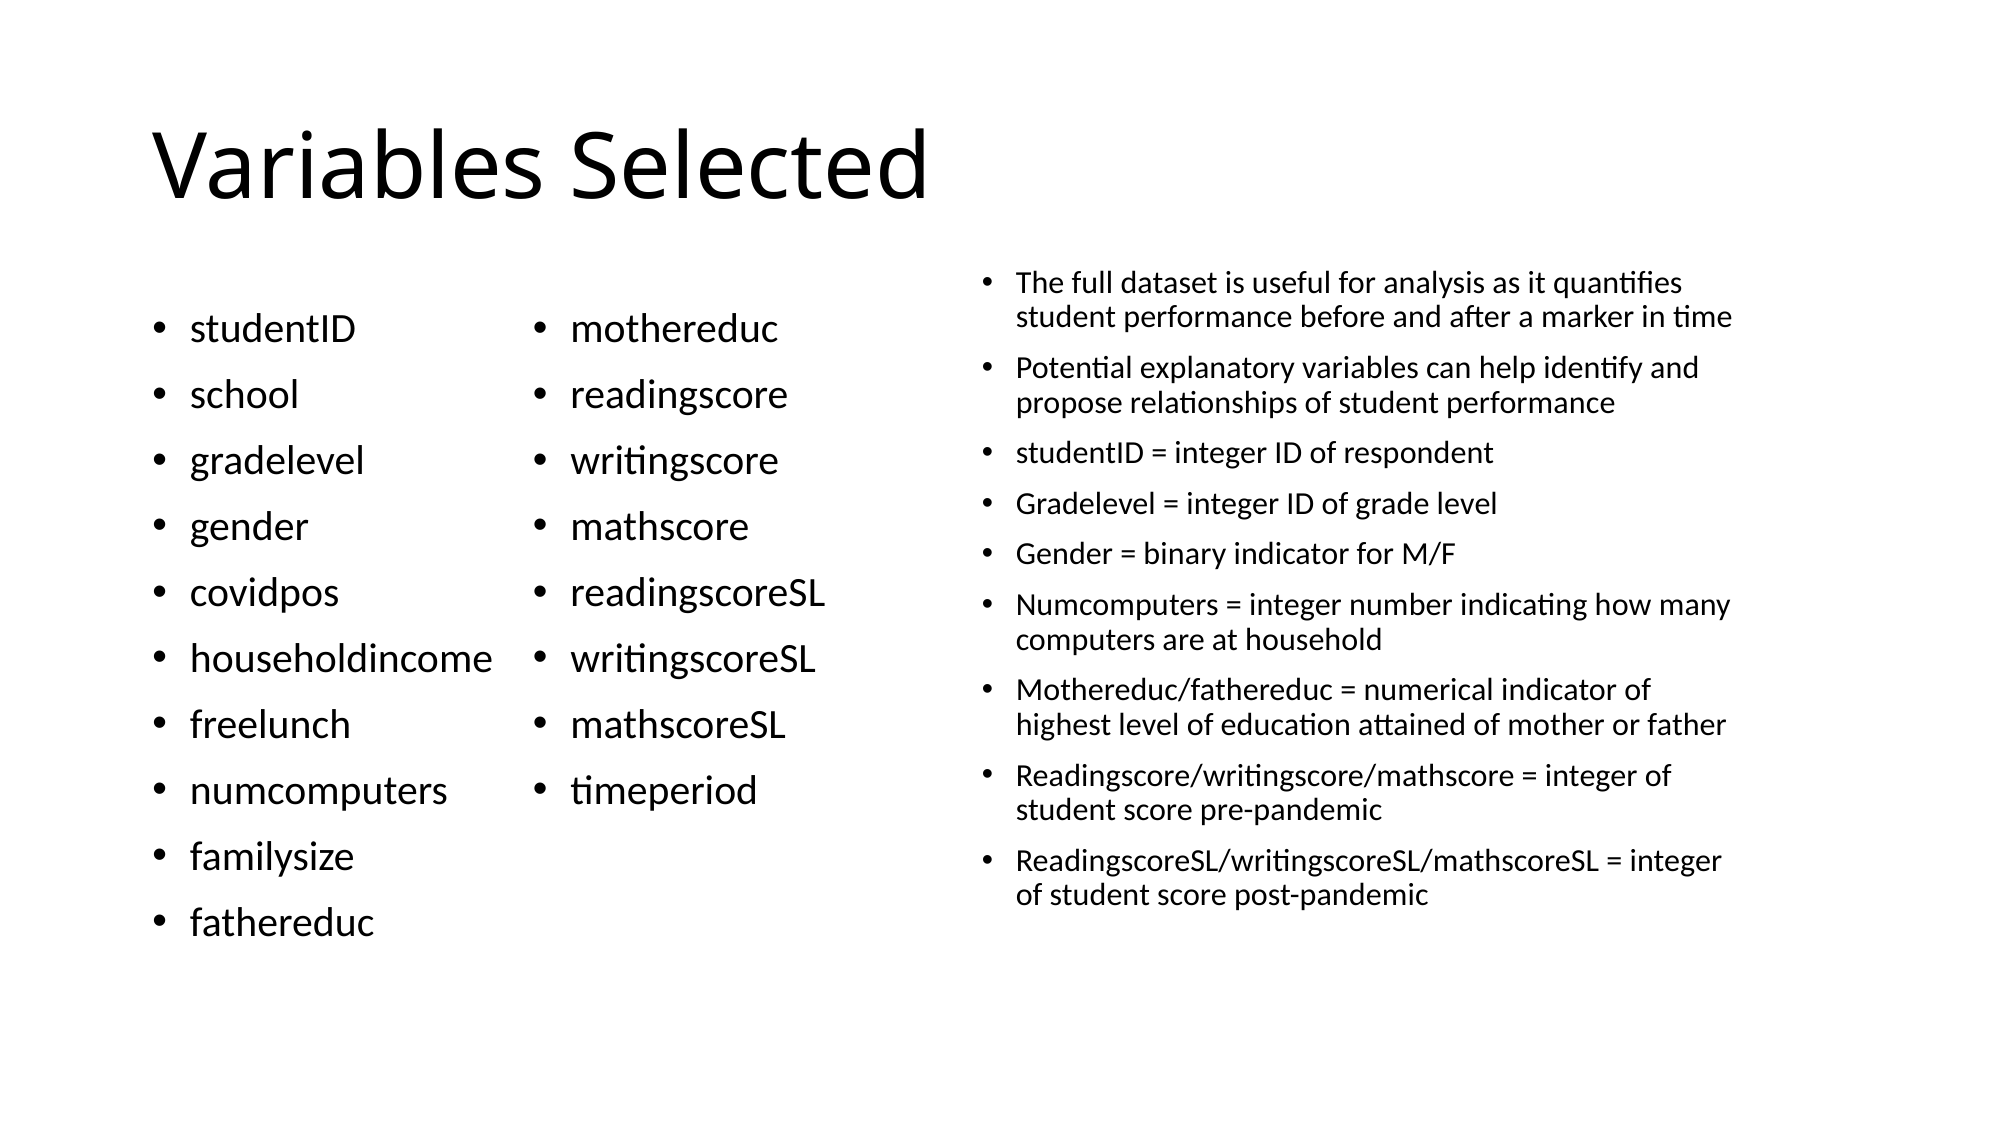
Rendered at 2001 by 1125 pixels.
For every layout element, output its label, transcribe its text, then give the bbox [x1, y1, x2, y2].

list studentID school gradelevel gender covidpos householdincome freelunch numcomputers familysize fathereduc mothereduc readingscore writingscore mathscore readingscoreSL writingscoreSL mathscoreSL timeperiod [137, 299, 929, 1014]
text_box The full dataset is useful for analysis as it quantifies student performance before and after a marker in time Potential explanatory variables can help identify and propose relationships of student performance studentID = integer ID of respondent Gradelevel = integer ID of grade level Gender = binary indicator for M/F Numcomputers = integer number indicating how many computers are at household Mothereduc/fathereduc = numerical indicator of highest level of education attained of mother or father Readingscore/writingscore/mathscore = integer of student score pre-pandemic ReadingscoreSL/writingscoreSL/mathscoreSL = integer of student score post-pandemic [966, 258, 1758, 972]
title Variables Selected [137, 59, 1863, 278]
